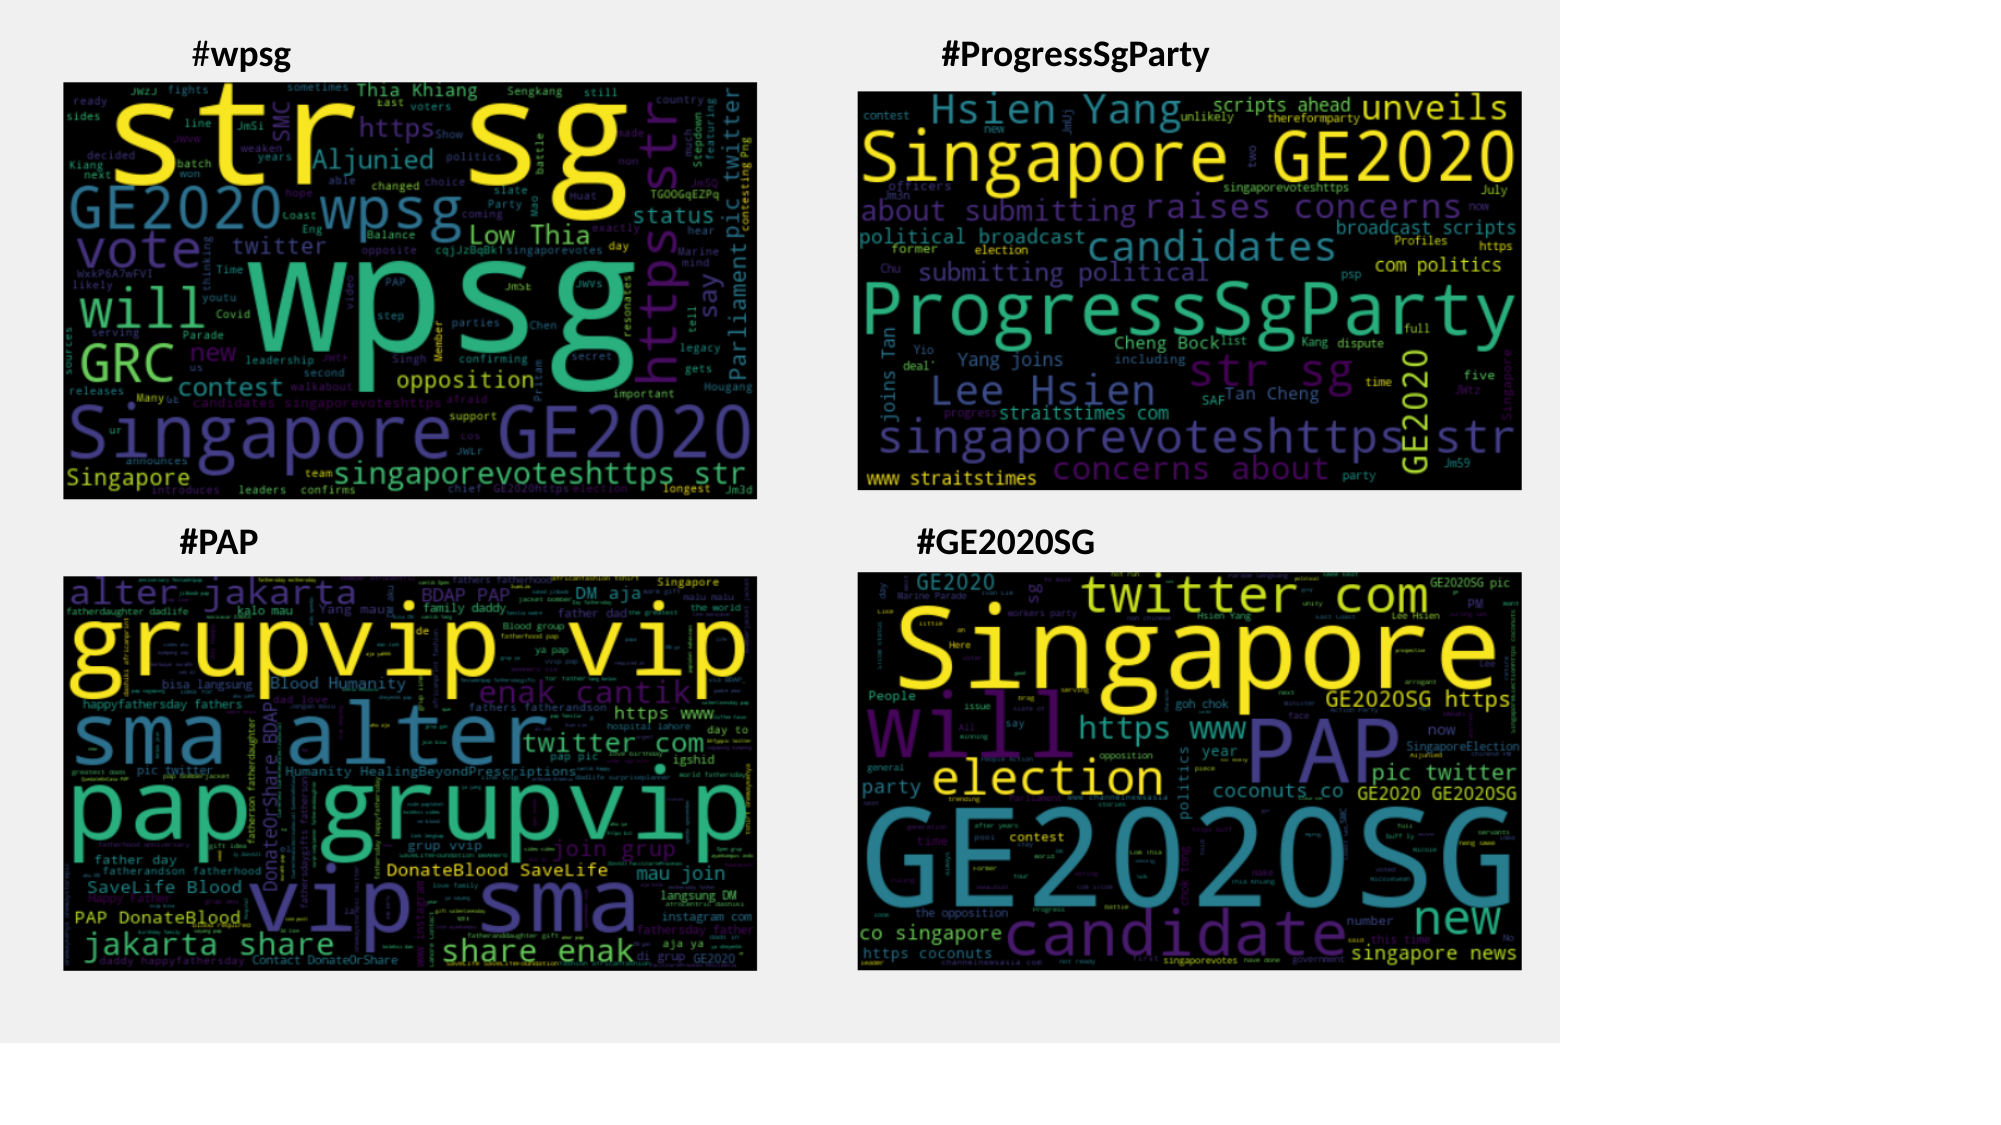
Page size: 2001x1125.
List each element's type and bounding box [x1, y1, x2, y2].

text_box [0, 0, 1560, 1043]
